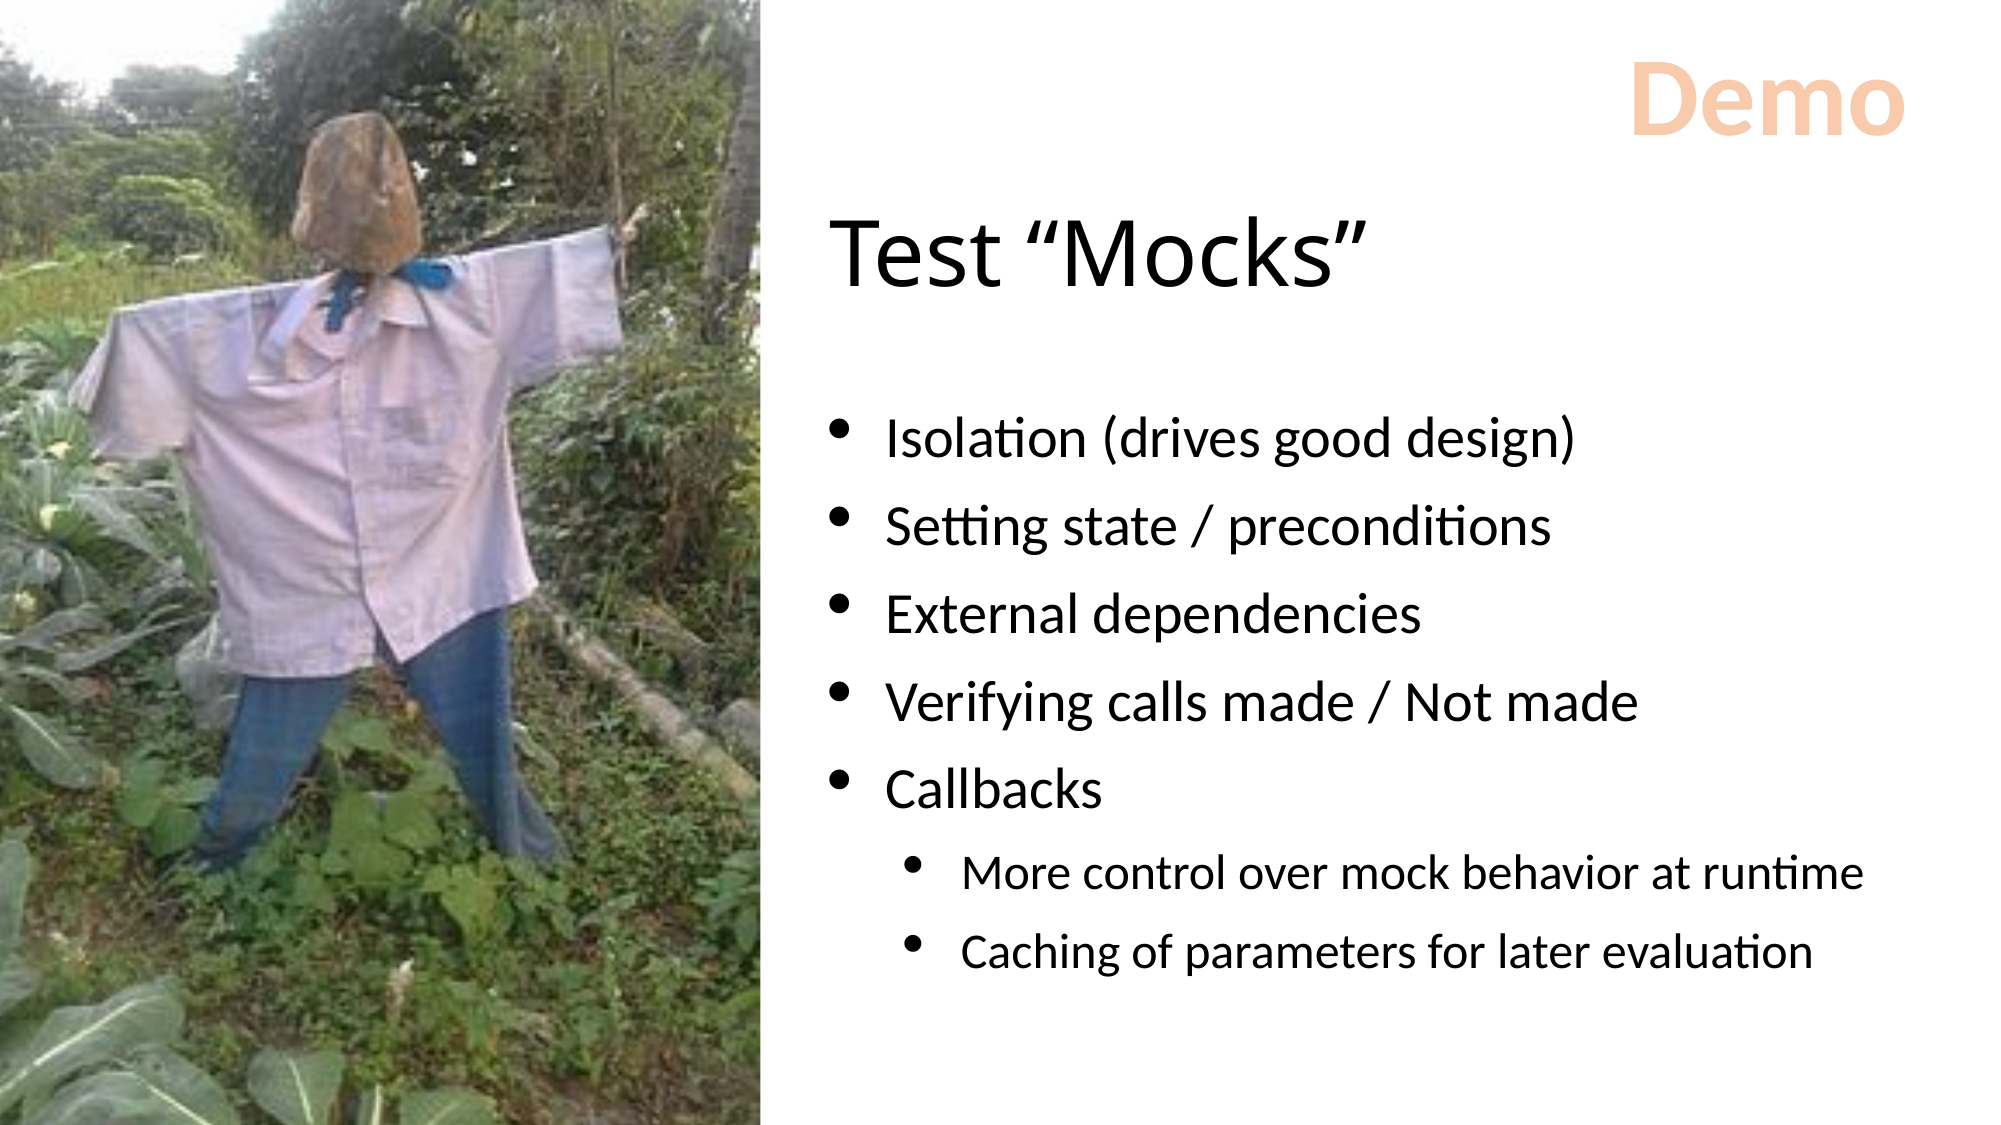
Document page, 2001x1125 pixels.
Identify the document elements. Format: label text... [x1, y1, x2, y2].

picture [0, 0, 761, 1125]
text_box Demo [1599, 15, 1938, 166]
list Isolation (drives good design) Setting state / preconditions External dependencies Verifying calls made / Not made Callbacks More control over mock behavior at runtime Caching of parameters for later evaluation [814, 399, 1895, 1021]
title Test “Mocks” [814, 188, 1895, 315]
